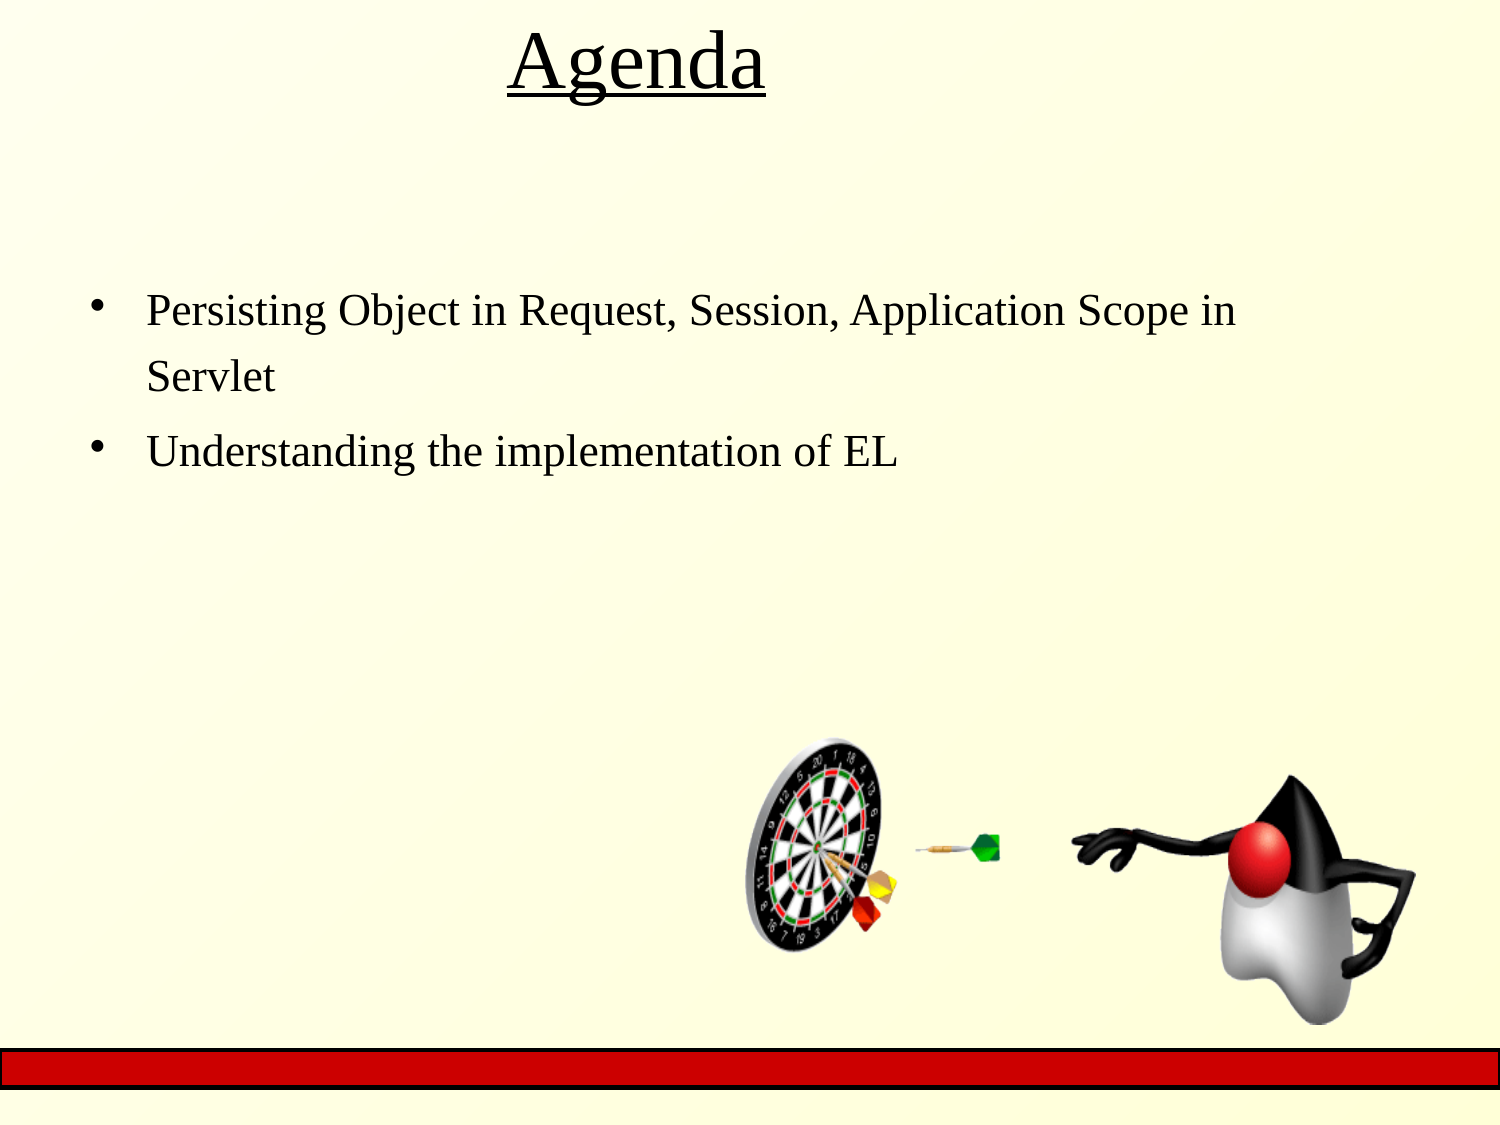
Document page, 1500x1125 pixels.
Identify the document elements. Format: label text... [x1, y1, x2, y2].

picture [745, 737, 1416, 1026]
title Agenda [0, 0, 1275, 130]
list Persisting Object in Request, Session, Application Scope in Servlet Understanding the implementation of EL [75, 262, 1338, 1050]
